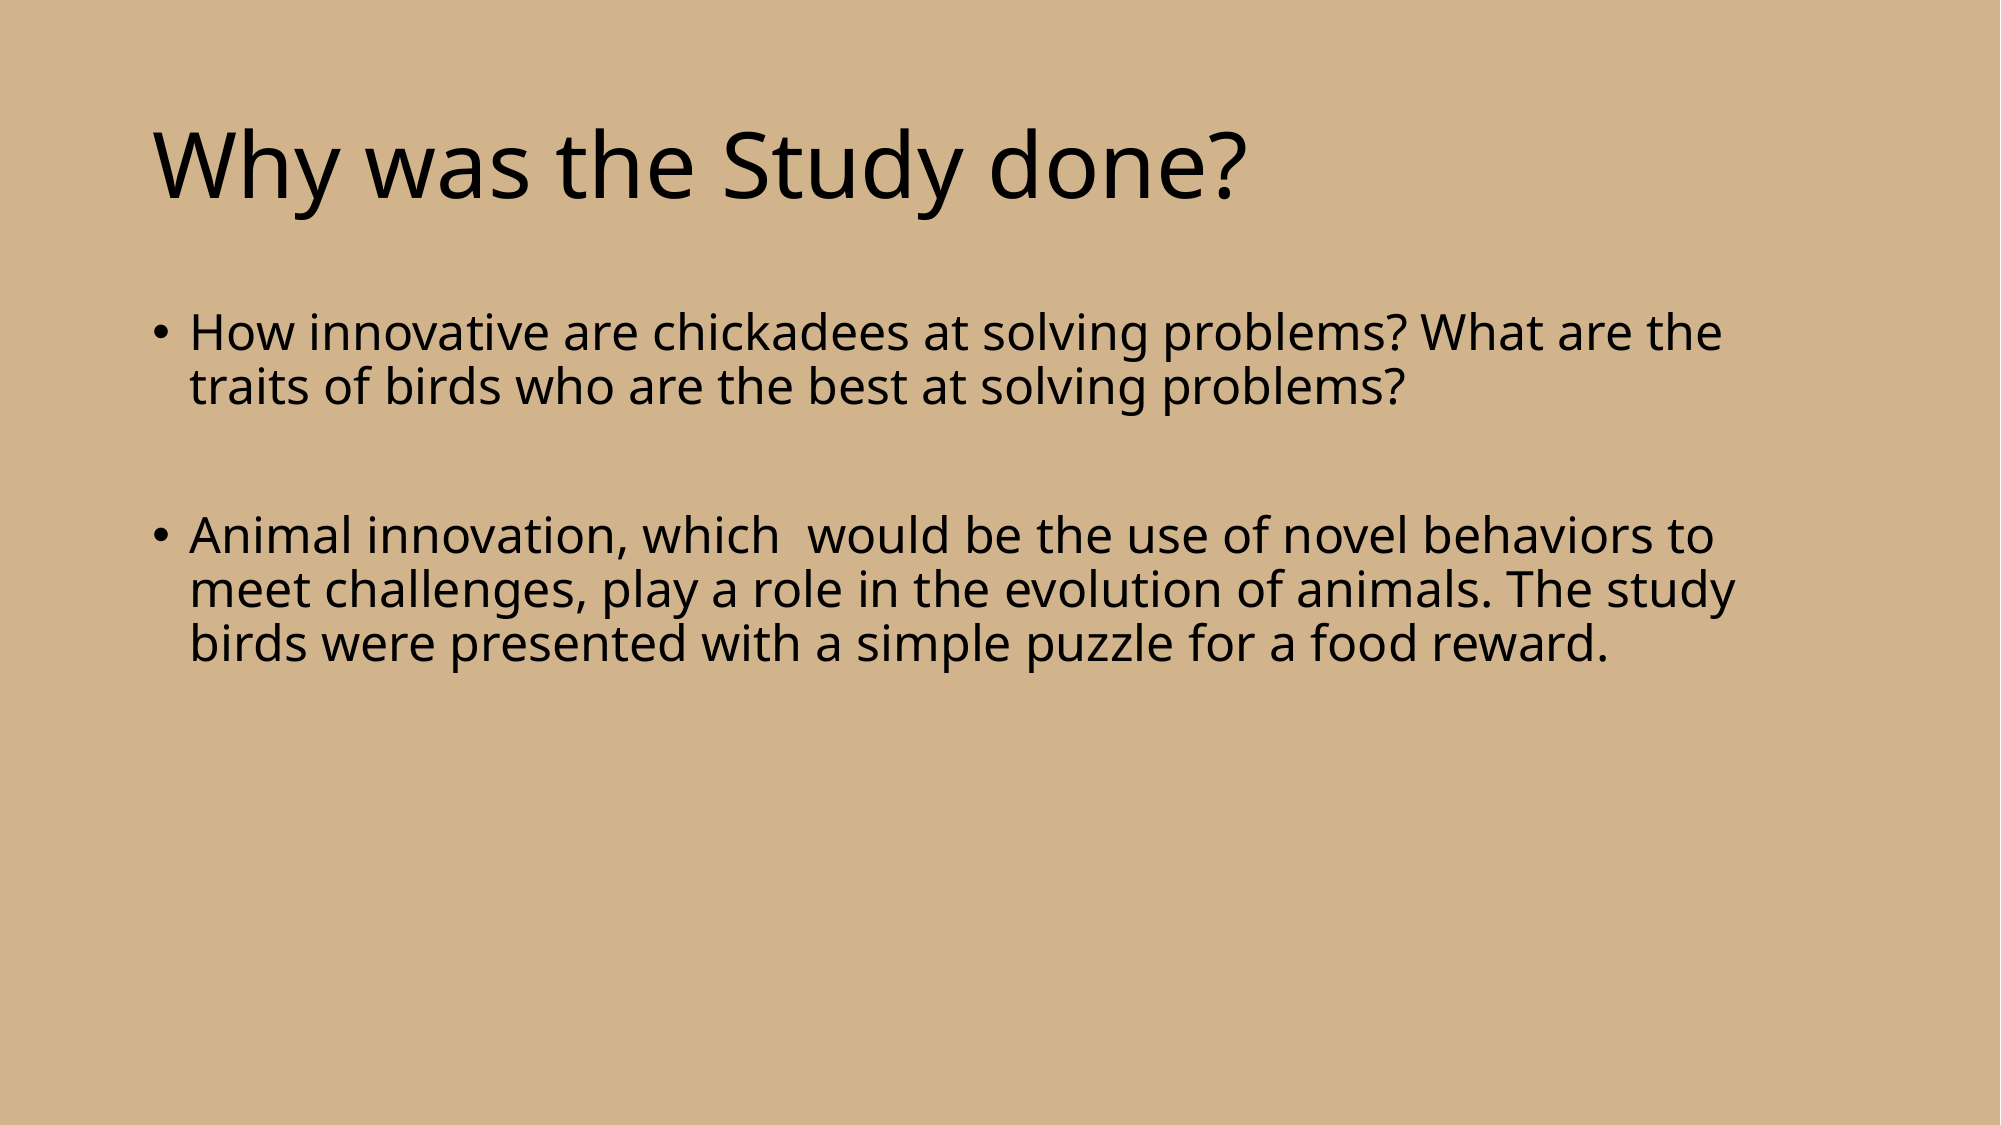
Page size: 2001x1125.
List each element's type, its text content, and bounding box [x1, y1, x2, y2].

title Why was the Study done? [137, 59, 1863, 278]
list How innovative are chickadees at solving problems? What are the traits of birds who are the best at solving problems? Animal innovation, which would be the use of novel behaviors to meet challenges, play a role in the evolution of animals. The study birds were presented with a simple puzzle for a food reward. [137, 299, 1863, 1014]
